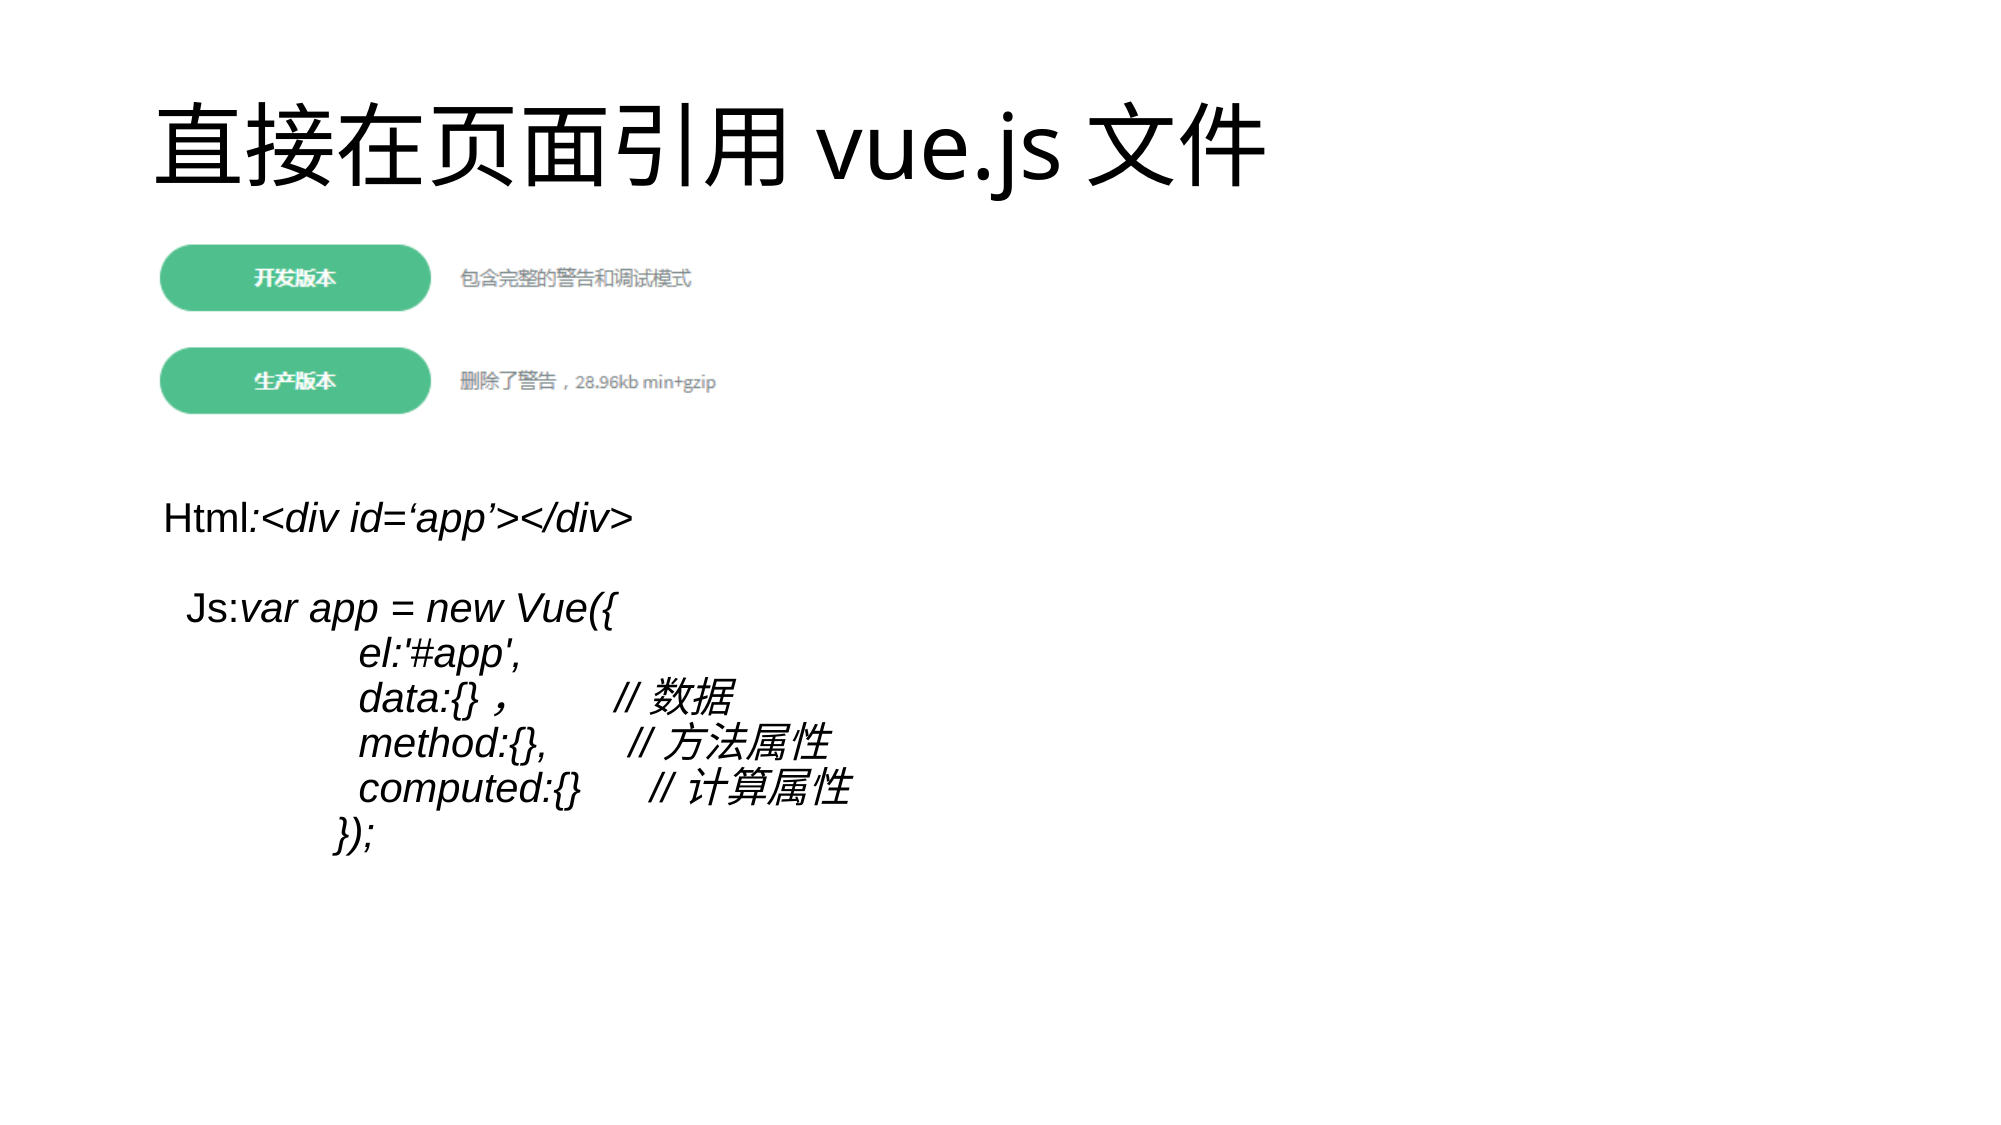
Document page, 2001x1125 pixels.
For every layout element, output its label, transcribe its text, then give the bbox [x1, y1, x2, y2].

text_box Html:<div id=‘app’></div> Js:var app = new Vue({ el:'#app', data:{}， //数据 method:{}, //方法属性 computed:{} //计算属性 }); [148, 432, 1874, 966]
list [88, 198, 812, 455]
title 直接在页面引用vue.js文件 [137, 59, 1863, 240]
